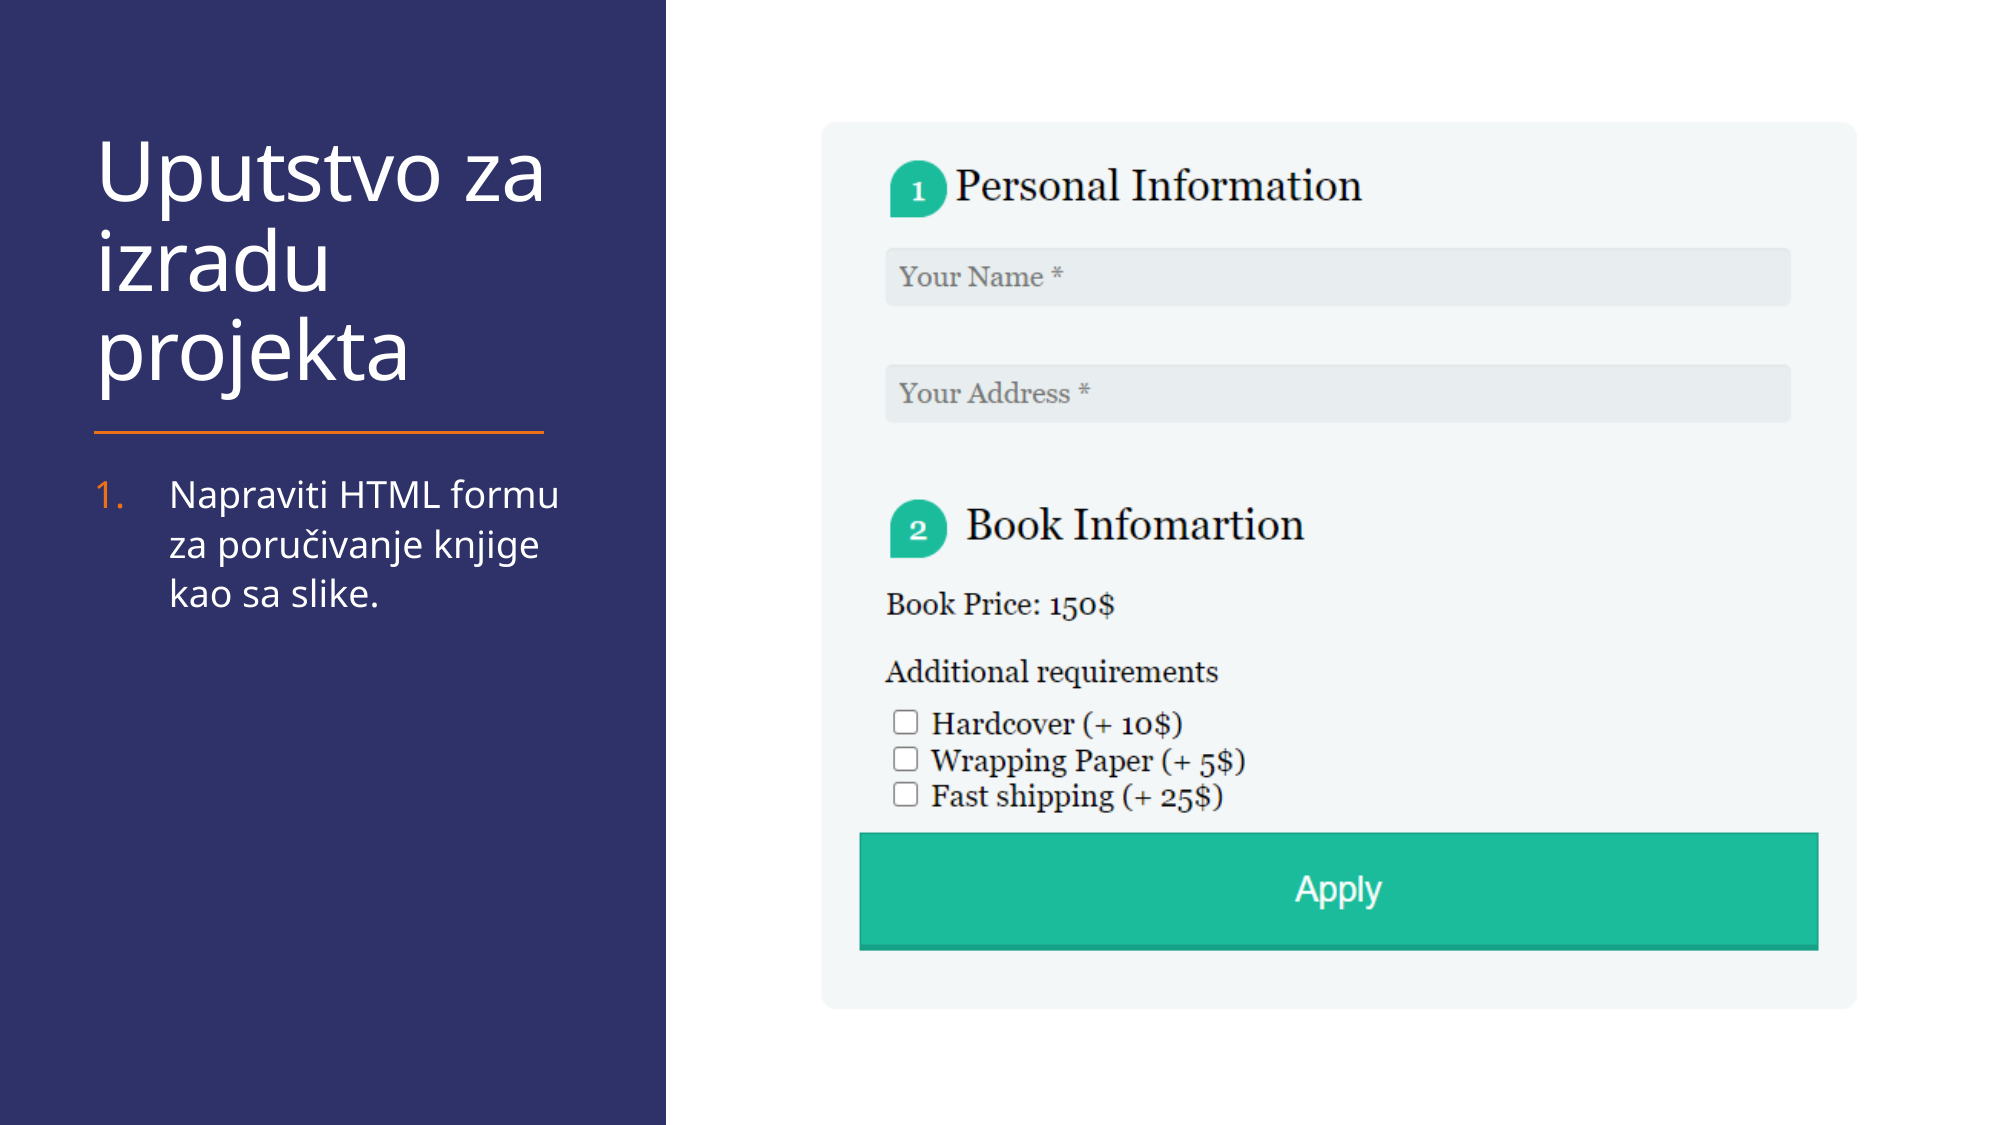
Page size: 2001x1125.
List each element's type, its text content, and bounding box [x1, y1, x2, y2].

list Napraviti HTML formu za poručivanje knjige kao sa slike. [93, 459, 587, 983]
text_box [0, 0, 667, 1125]
text_box [667, 0, 2000, 1125]
title Uputstvo za izradu projekta [80, 84, 587, 407]
picture [799, 104, 1871, 1021]
